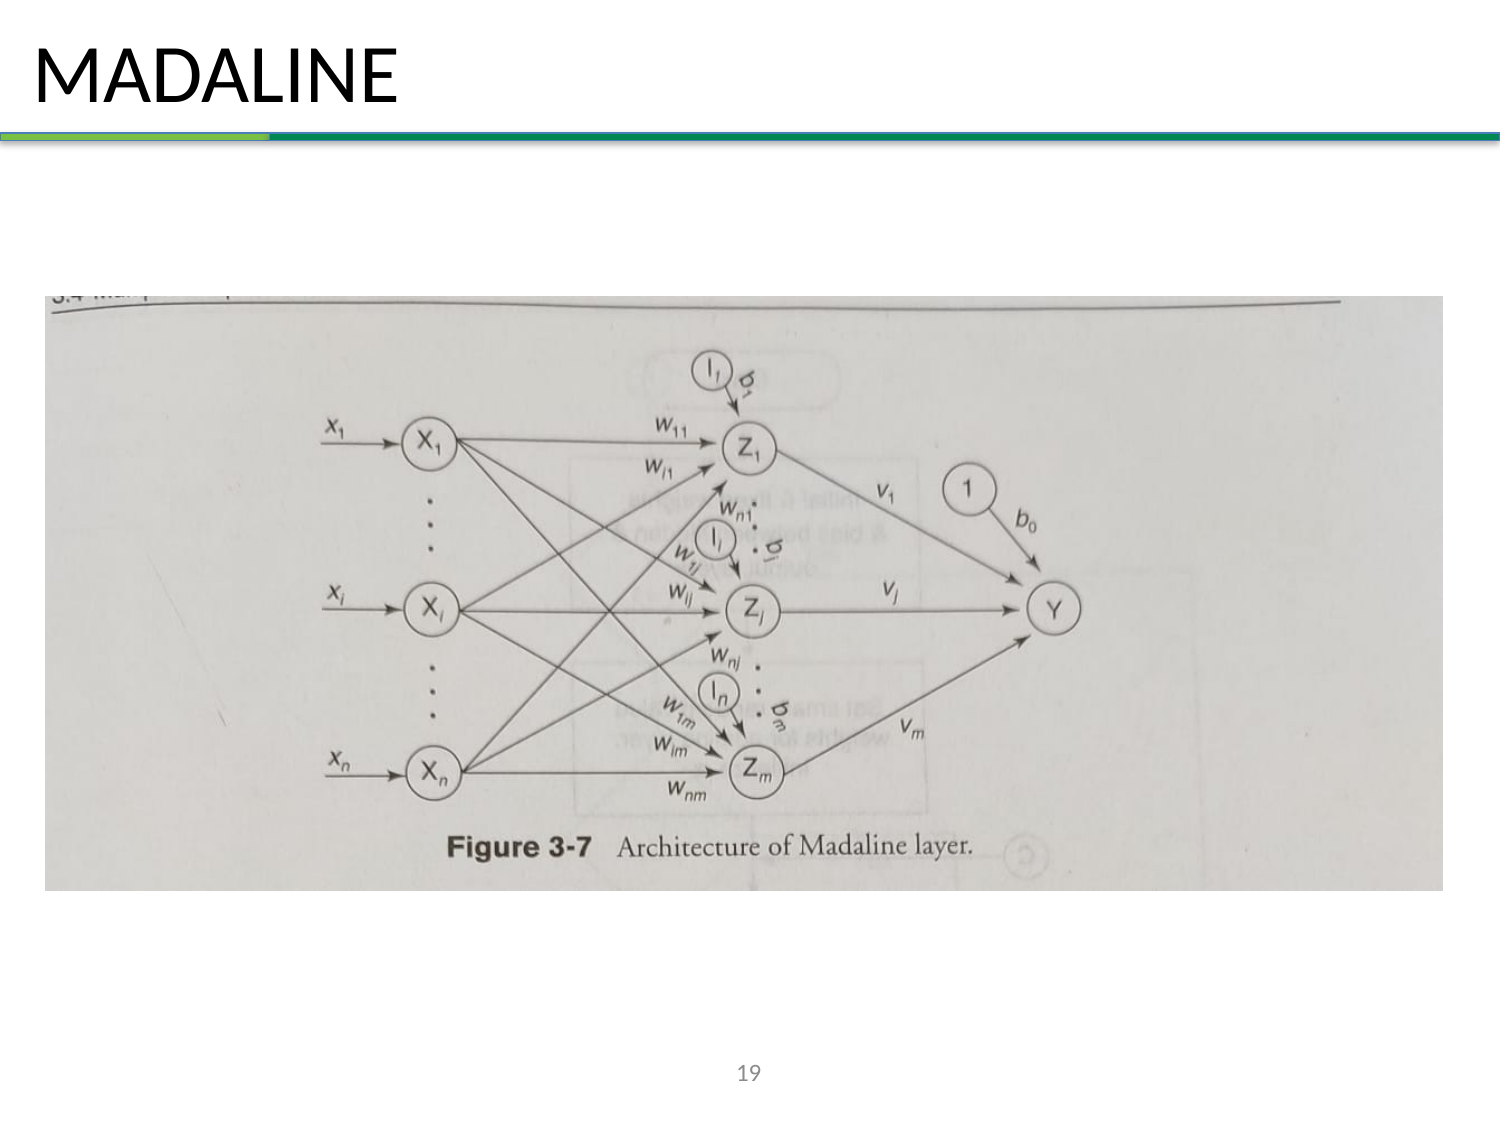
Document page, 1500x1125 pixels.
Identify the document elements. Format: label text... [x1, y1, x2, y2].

picture [45, 296, 1443, 891]
title MADALINE [17, 14, 1472, 124]
slide_number 19 [676, 1041, 822, 1102]
